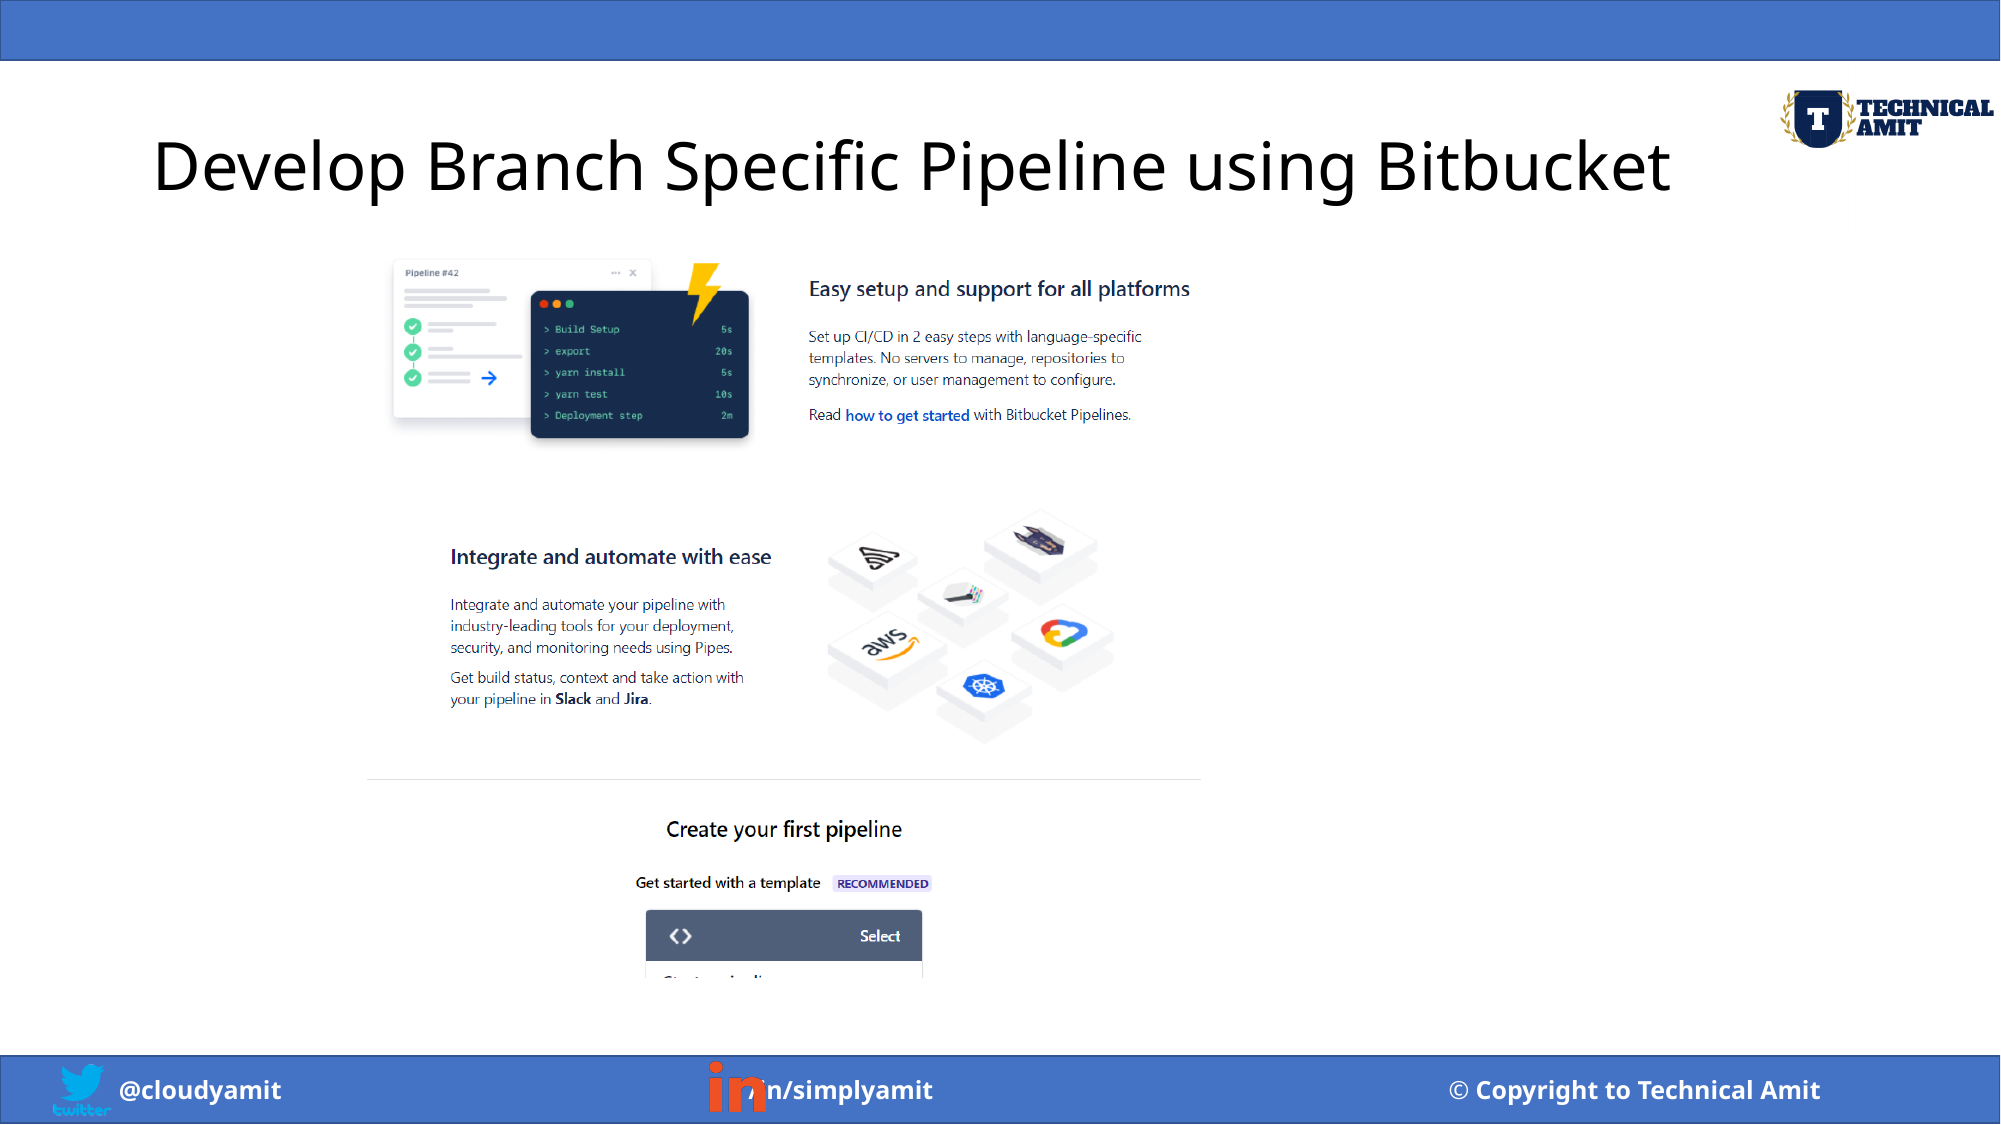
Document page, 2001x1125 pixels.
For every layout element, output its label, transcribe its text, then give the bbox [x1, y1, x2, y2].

title Develop Branch Specific Pipeline using Bitbucket [137, 59, 1863, 278]
picture [167, 228, 1305, 978]
picture [709, 1061, 766, 1112]
picture [47, 1061, 117, 1118]
picture [1863, 61, 1997, 234]
